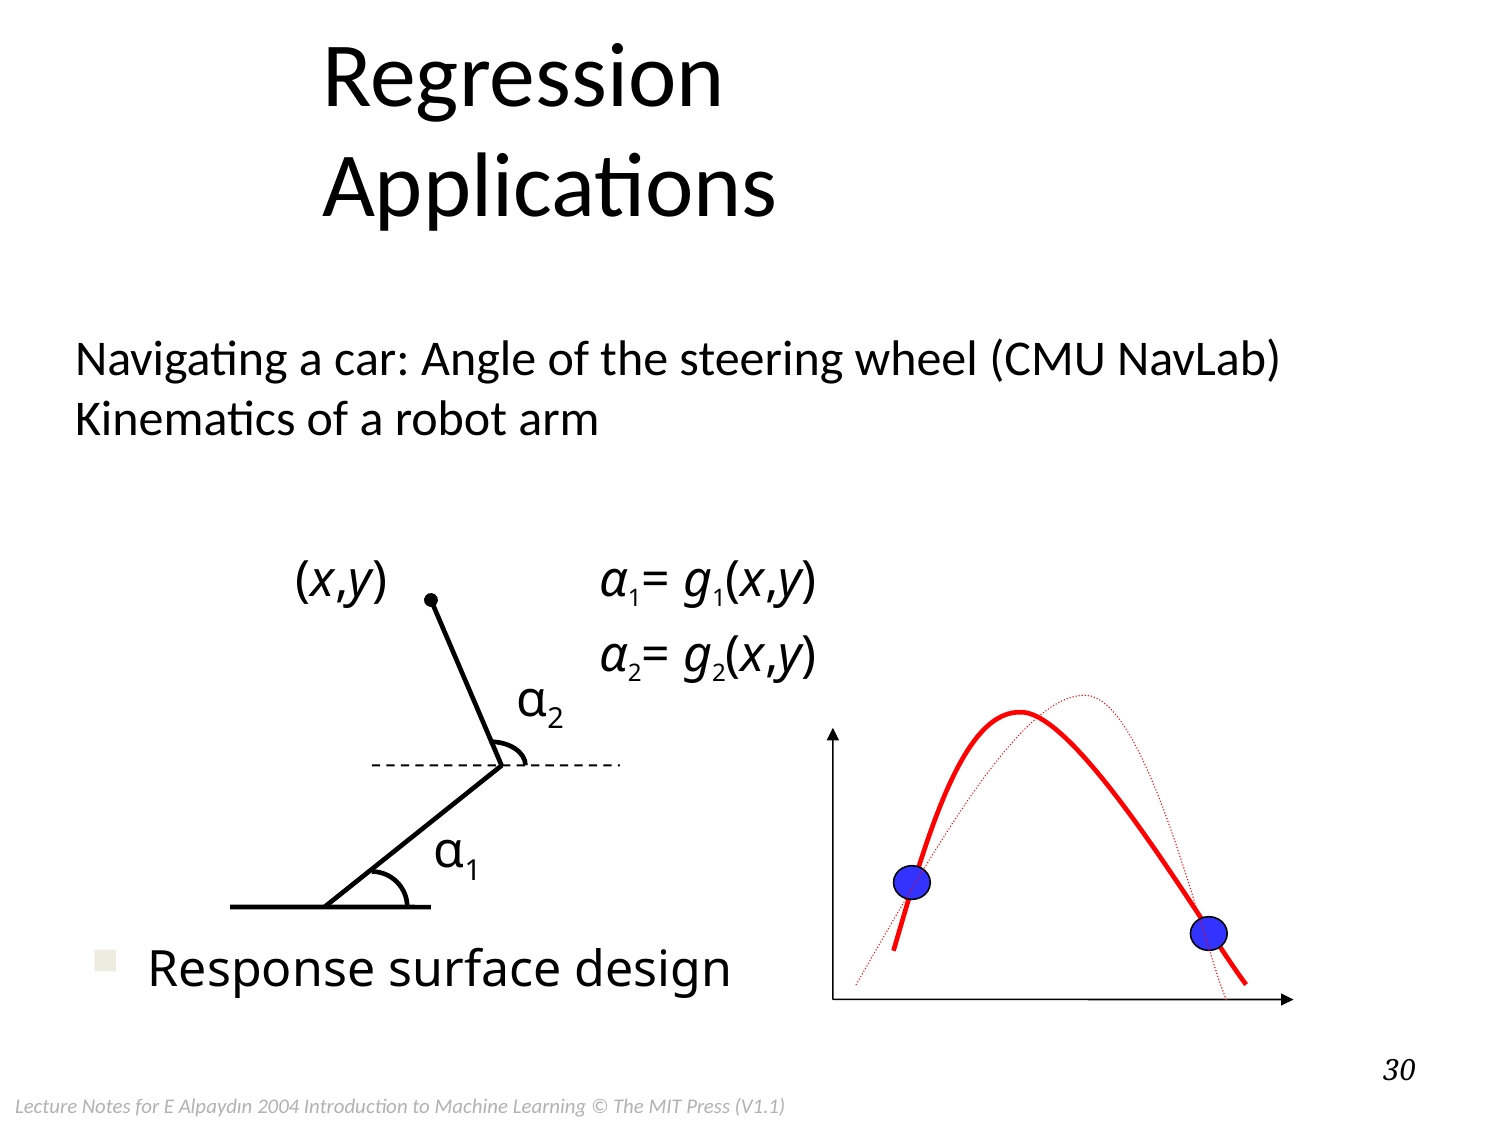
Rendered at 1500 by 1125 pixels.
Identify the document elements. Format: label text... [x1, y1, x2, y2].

slide_number 30 [1080, 1023, 1431, 1099]
list Navigating a car: Angle of the steering wheel (CMU NavLab) Kinematics of a robot arm [75, 324, 1425, 622]
text_box Response surface design [76, 928, 1427, 1035]
title Regression Applications [322, 14, 1178, 129]
text_box α1= g1(x,y) α2= g2(x,y) [622, 538, 951, 716]
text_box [229, 538, 620, 908]
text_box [832, 692, 1294, 1003]
footer Lecture Notes for E Alpaydın 2004 Introduction to Machine Learning © The MIT Press (V1.1) [0, 1089, 993, 1125]
